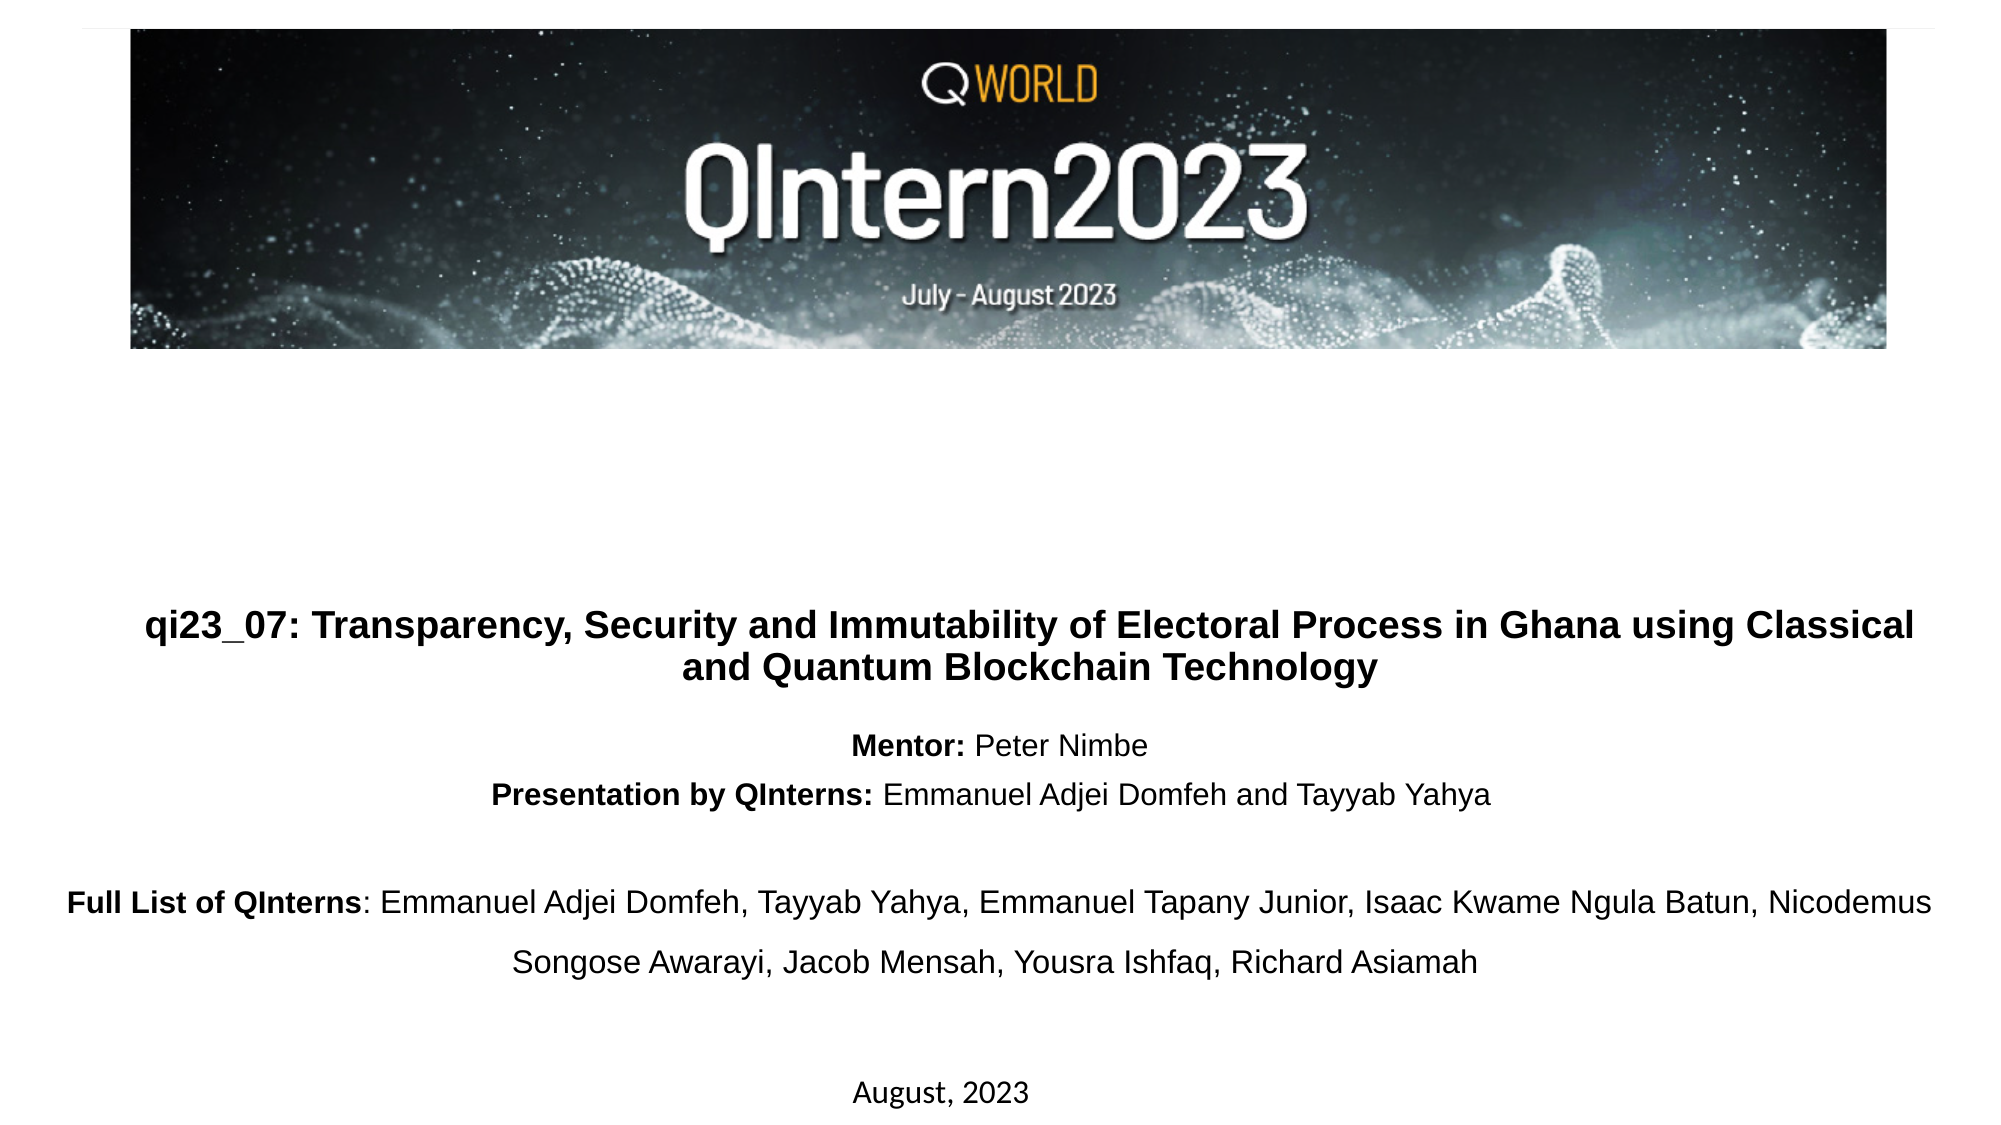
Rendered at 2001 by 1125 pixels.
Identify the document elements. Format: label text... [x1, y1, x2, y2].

text_box August, 2023 [612, 1067, 1270, 1125]
text_box Mentor: Peter Nimbe Presentation by QInterns: Emmanuel Adjei Domfeh and Tayyab Yahya Full List of QInterns: Emmanuel Adjei Domfeh, Tayyab Yahya, Emmanuel Tapany Junior, Isaac Kwame Ngula Batun, Nicodemus Songose Awarayi, Jacob Mensah, Yousra Ishfaq, Richard Asiamah [0, 661, 2000, 1048]
picture [82, 23, 1935, 363]
title qi23_07: Transparency, Security and Immutability of Electoral Process in Ghana using Classical and Quantum Blockchain Technology [98, 595, 1963, 661]
